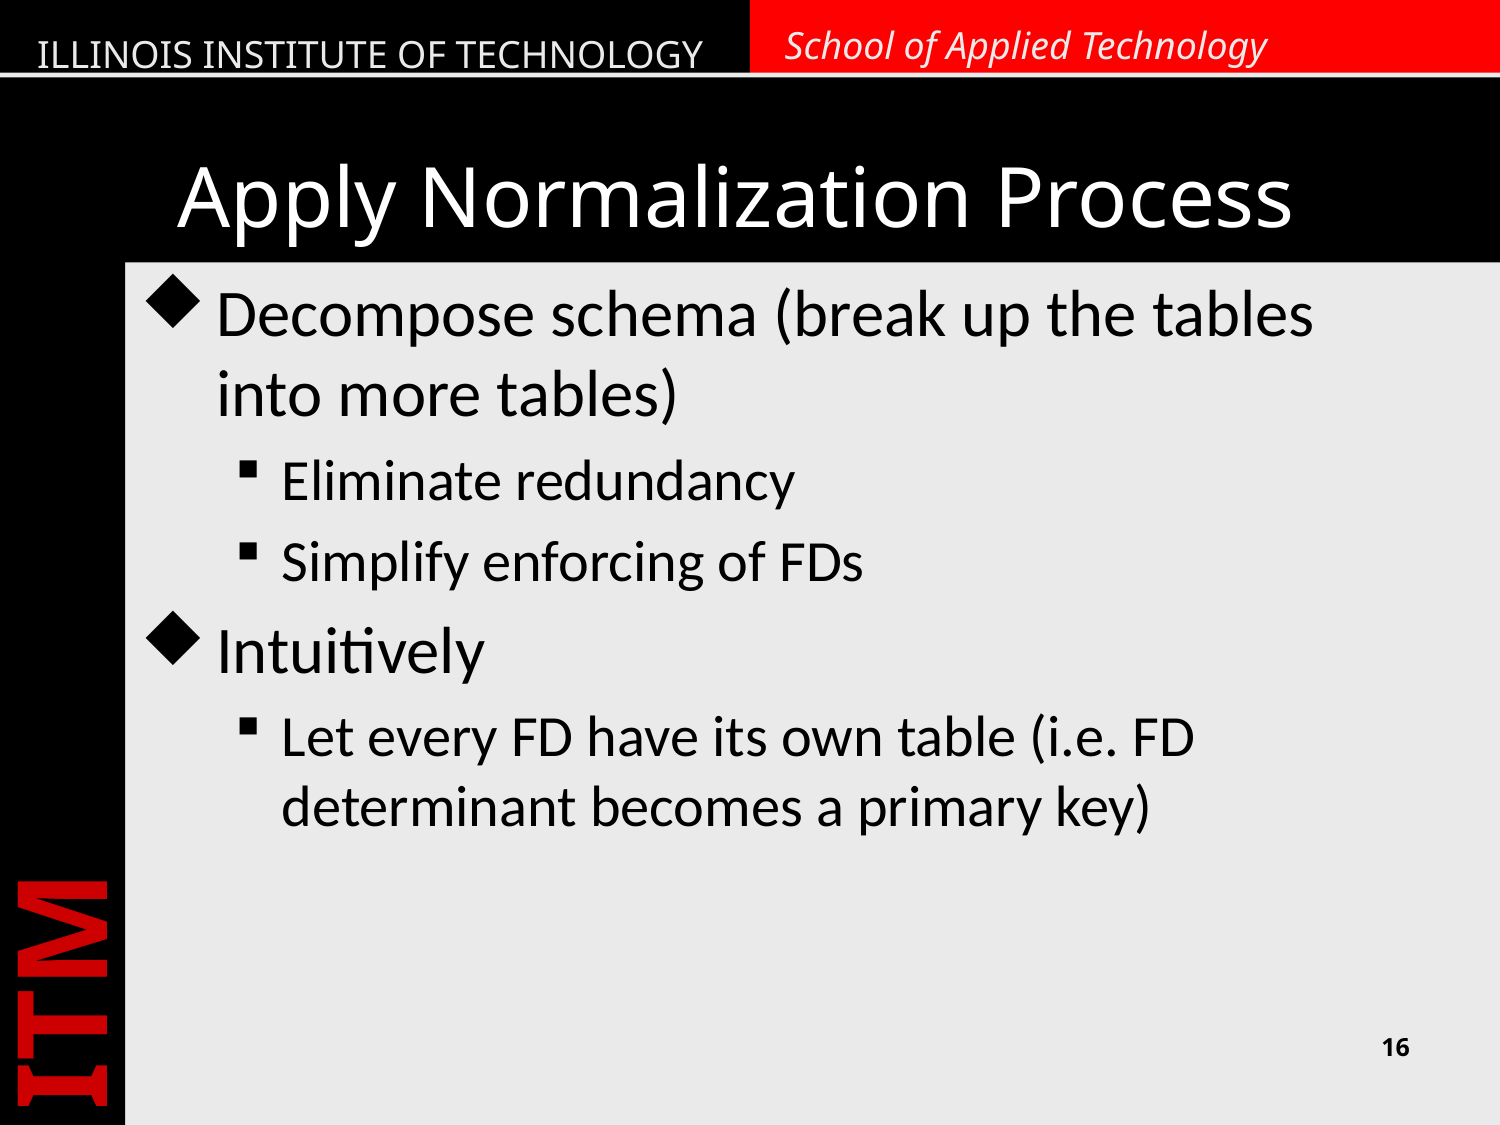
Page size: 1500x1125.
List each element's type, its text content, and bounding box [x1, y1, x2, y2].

slide_number 16 [1074, 1024, 1426, 1103]
title Apply Normalization Process [162, 124, 1426, 262]
list Decompose schema (break up the tables into more tables) Eliminate redundancy Simplify enforcing of FDs Intuitively Let every FD have its own table (i.e. FD determinant becomes a primary key) [124, 262, 1426, 1006]
